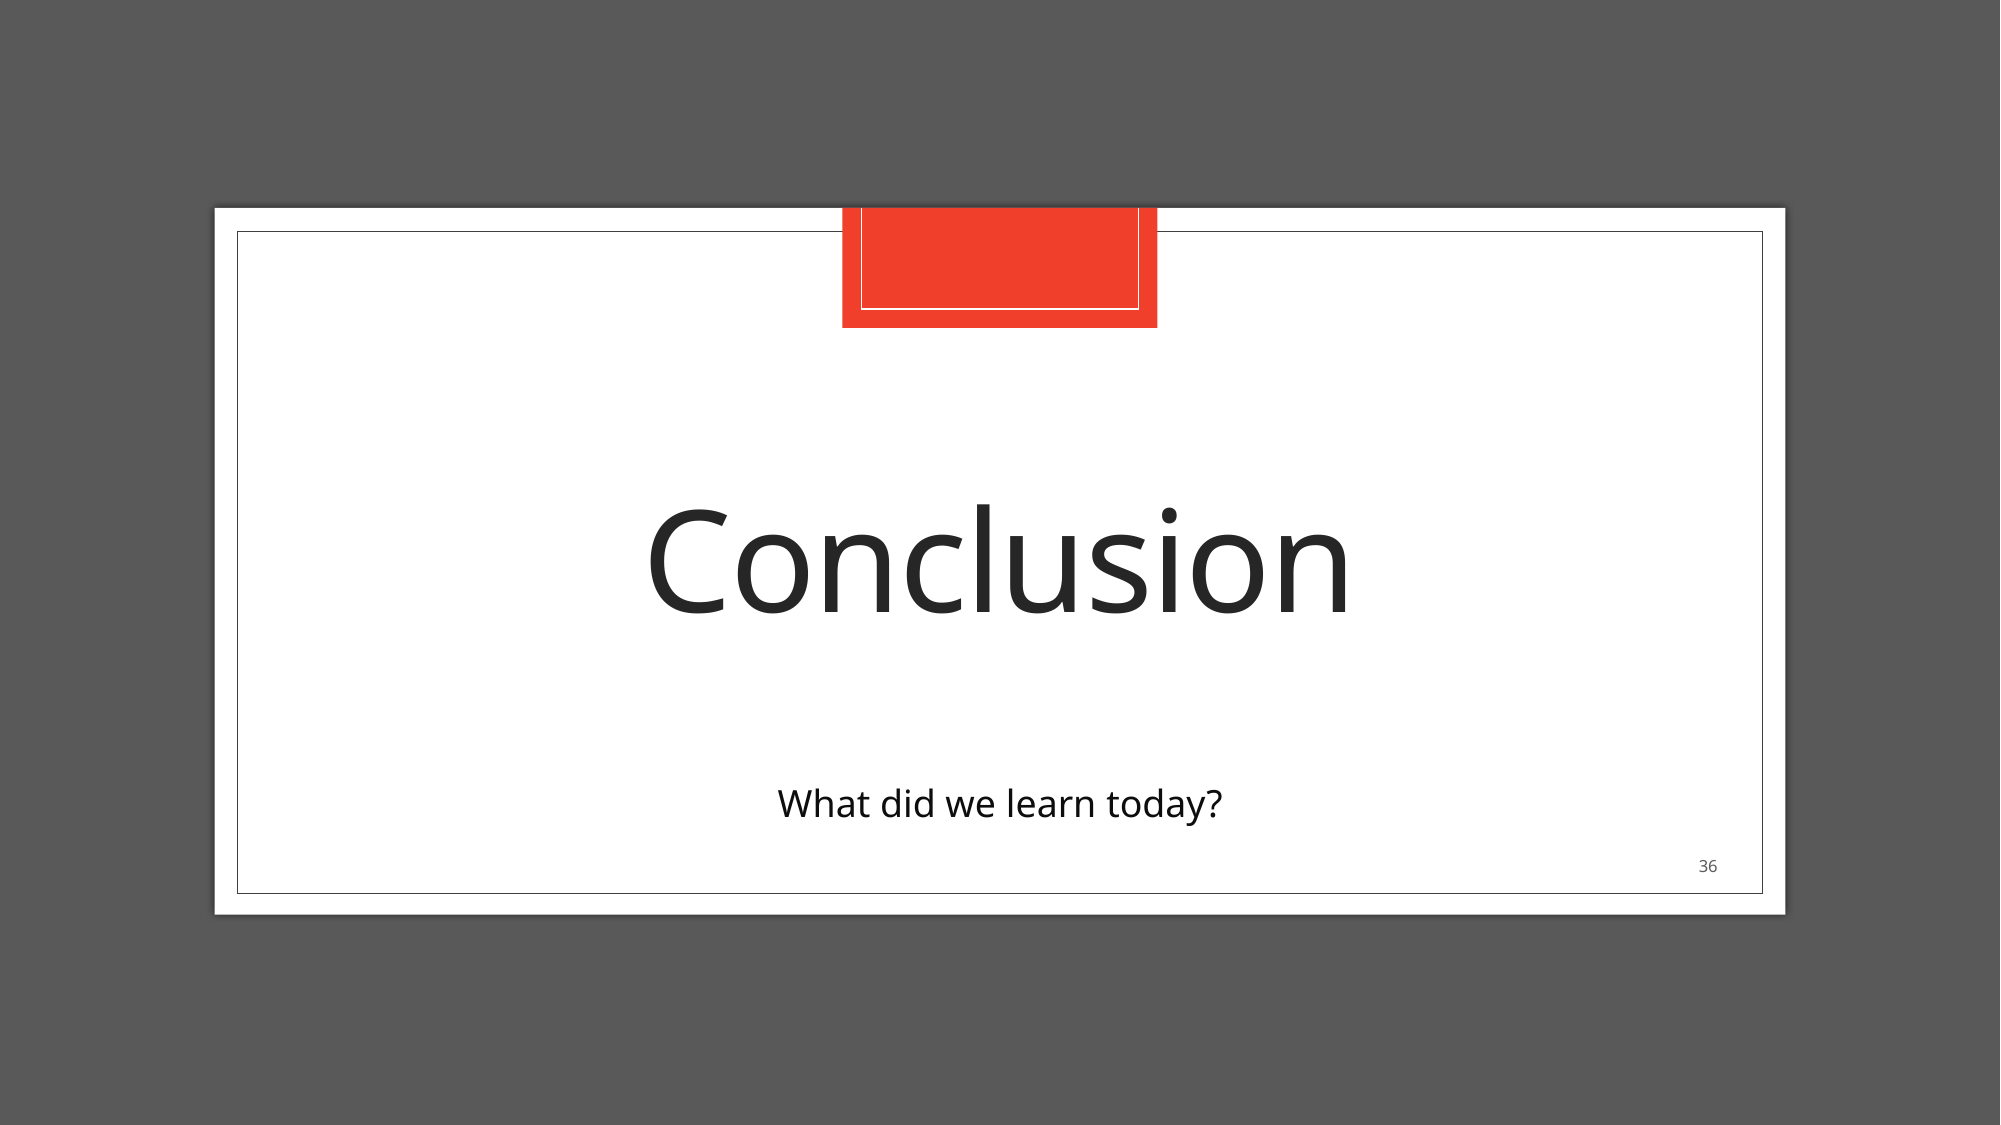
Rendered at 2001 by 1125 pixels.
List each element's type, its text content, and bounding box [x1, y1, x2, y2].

slide_number 36 [1411, 849, 1733, 887]
title Conclusion [267, 373, 1733, 768]
list What did we learn today? [267, 768, 1734, 844]
